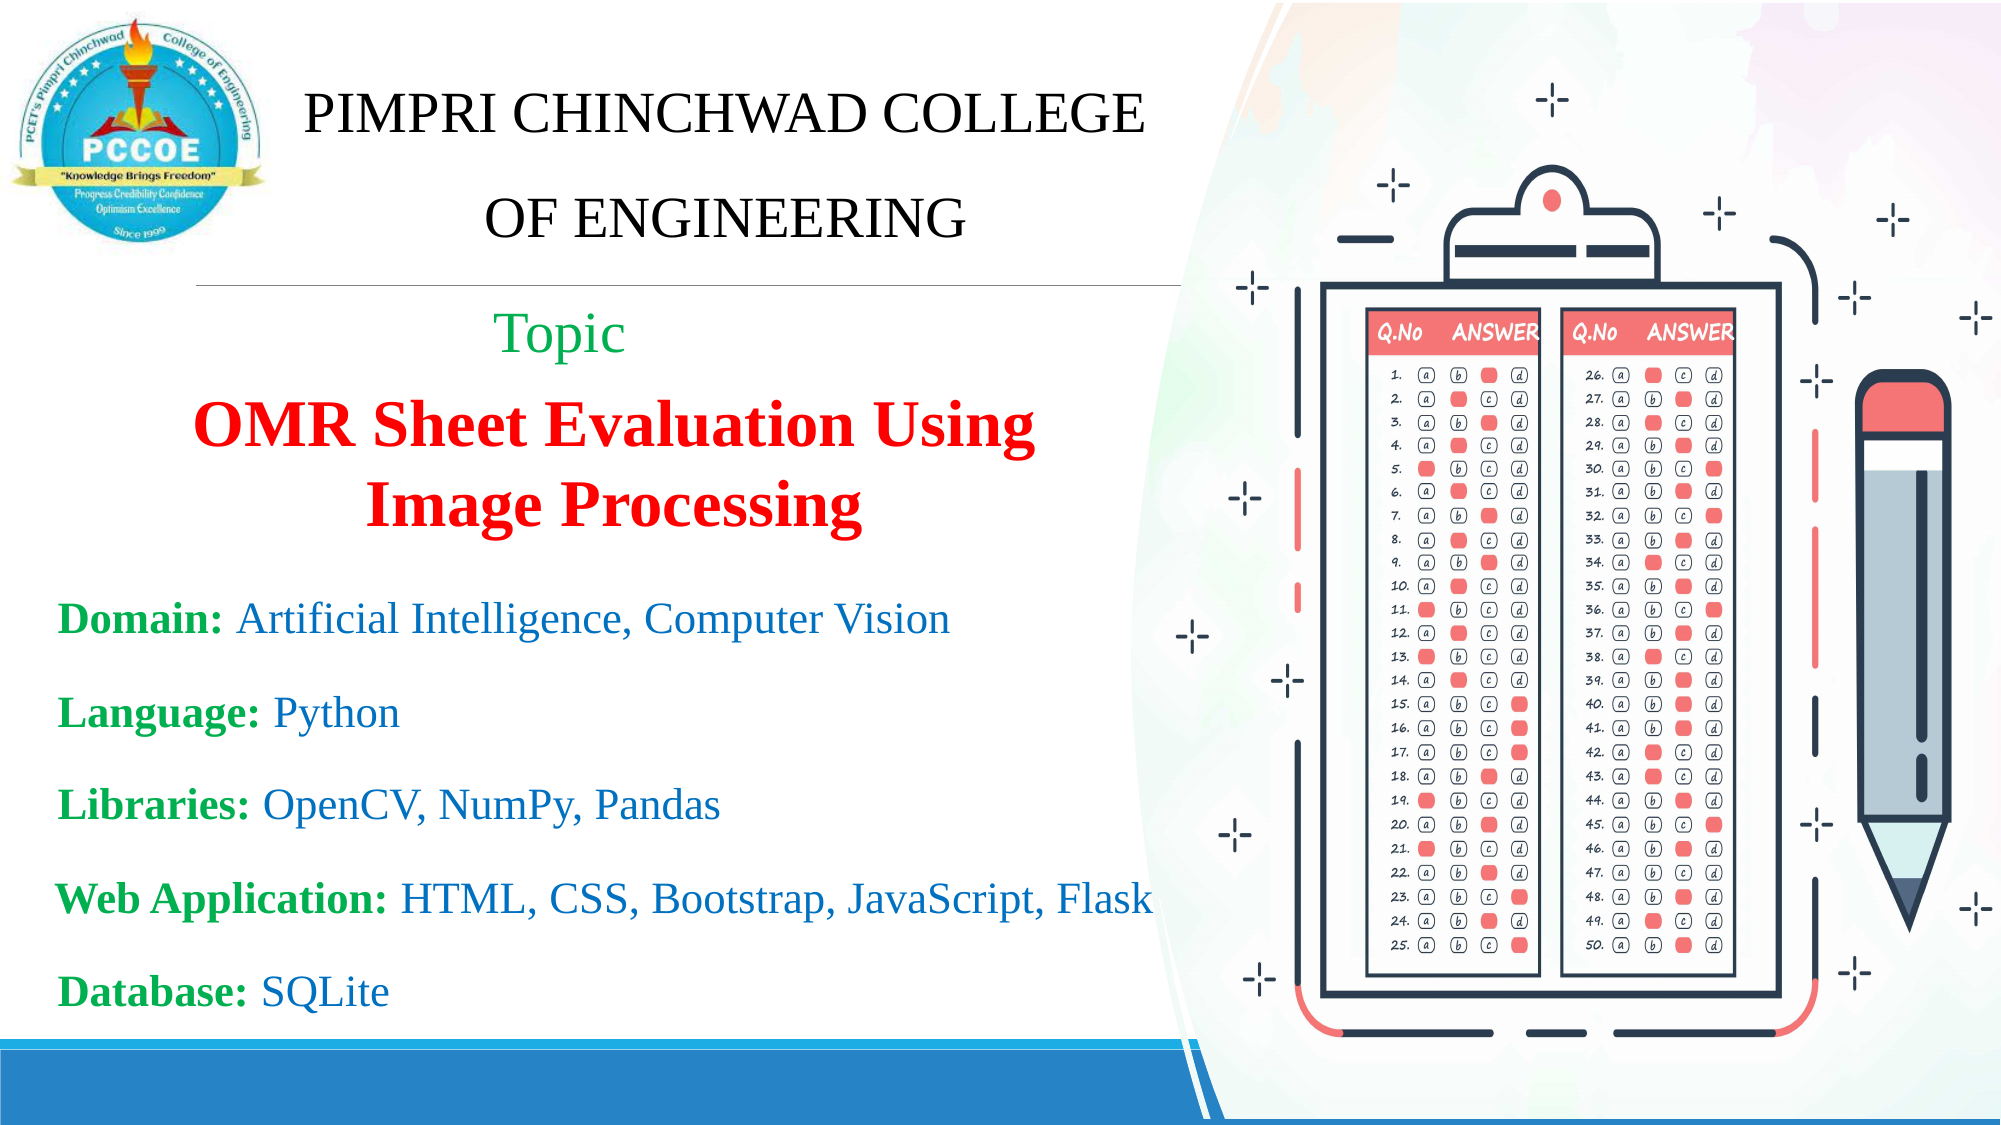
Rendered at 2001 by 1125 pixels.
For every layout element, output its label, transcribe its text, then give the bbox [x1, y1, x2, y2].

text_box Domain: Artificial Intelligence, Computer Vision Language: Python Libraries: OpenCV, NumPy, Pandas Web Application: HTML, CSS, Bootstrap, JavaScript, Flask Database: SQLite [42, 570, 1127, 1025]
picture [1130, 2, 2001, 1120]
picture [0, 2, 272, 275]
list PIMPRI CHINCHWAD COLLEGE OF ENGINEERING [280, 31, 1127, 244]
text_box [42, 285, 1188, 550]
